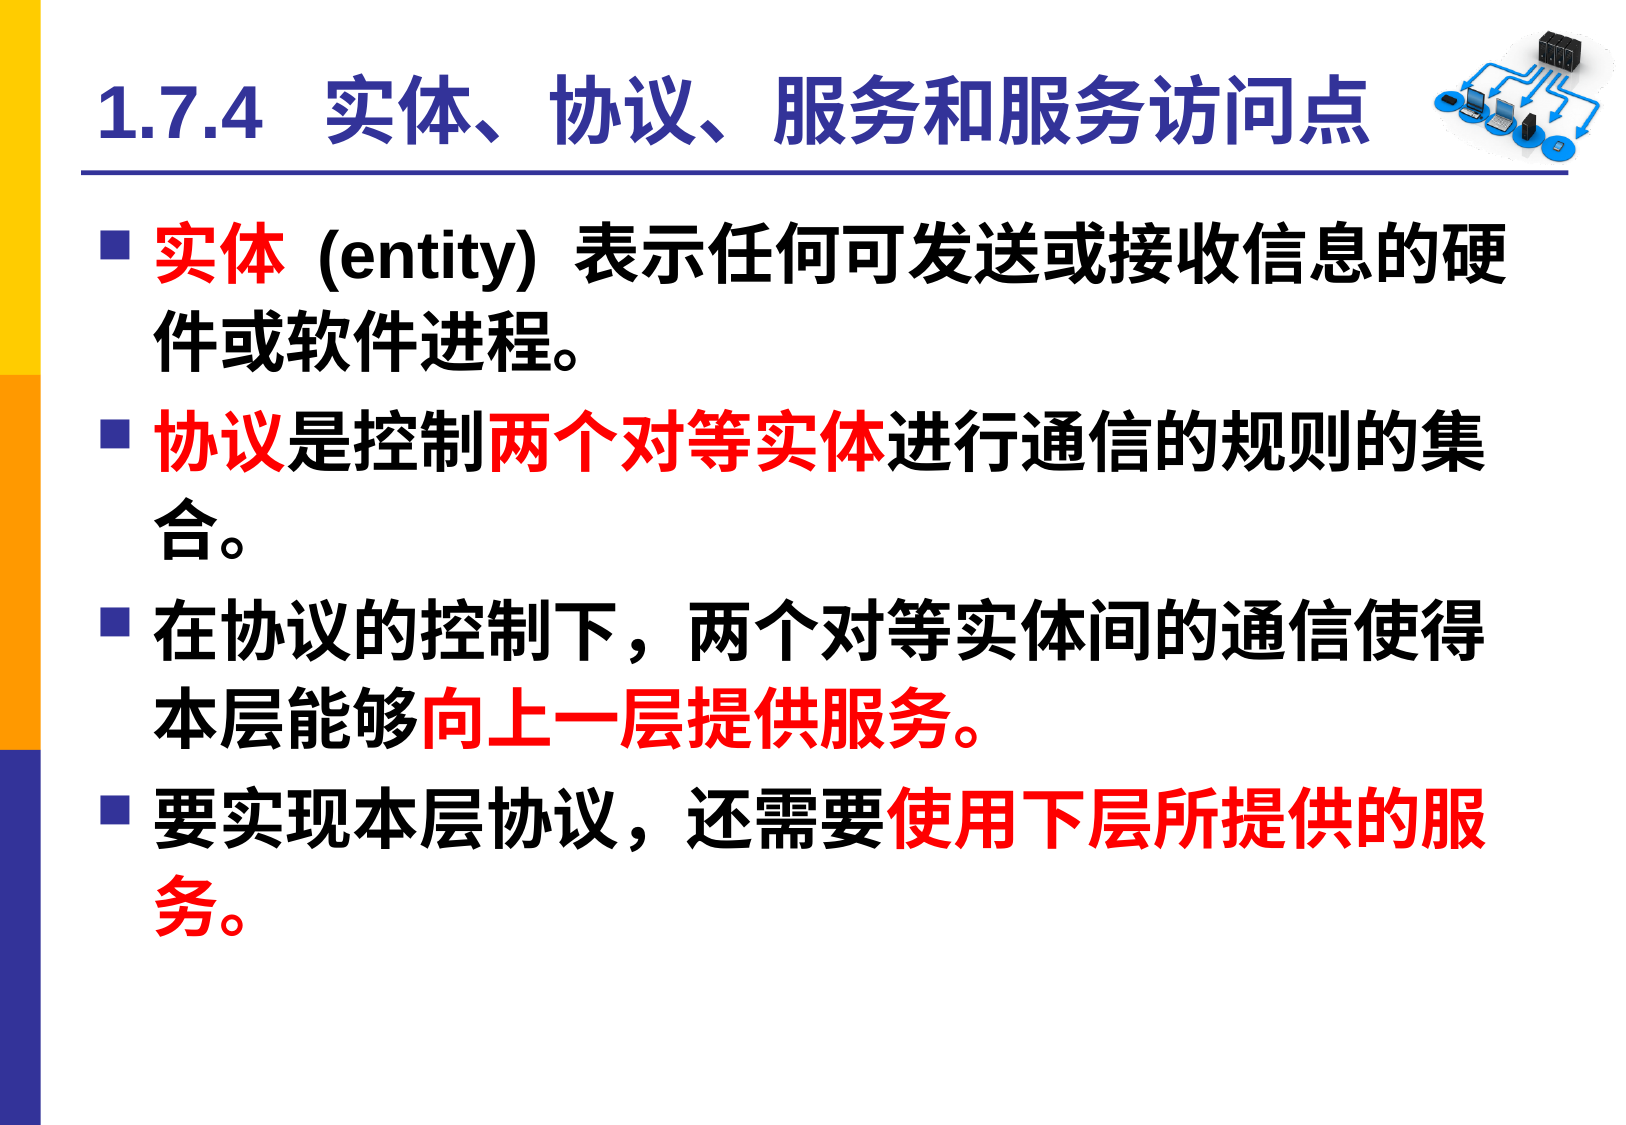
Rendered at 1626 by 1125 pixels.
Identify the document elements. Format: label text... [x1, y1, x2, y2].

picture [1431, 30, 1616, 165]
list 实体 (entity) 表示任何可发送或接收信息的硬件或软件进程。 协议是控制两个对等实体进行通信的规则的集合。 在协议的控制下，两个对等实体间的通信使得本层能够向上一层提供服务。 要实现本层协议，还需要使用下层所提供的服务。 [81, 196, 1569, 1006]
title 1.7.4 实体、协议、服务和服务访问点 [81, 30, 1569, 161]
